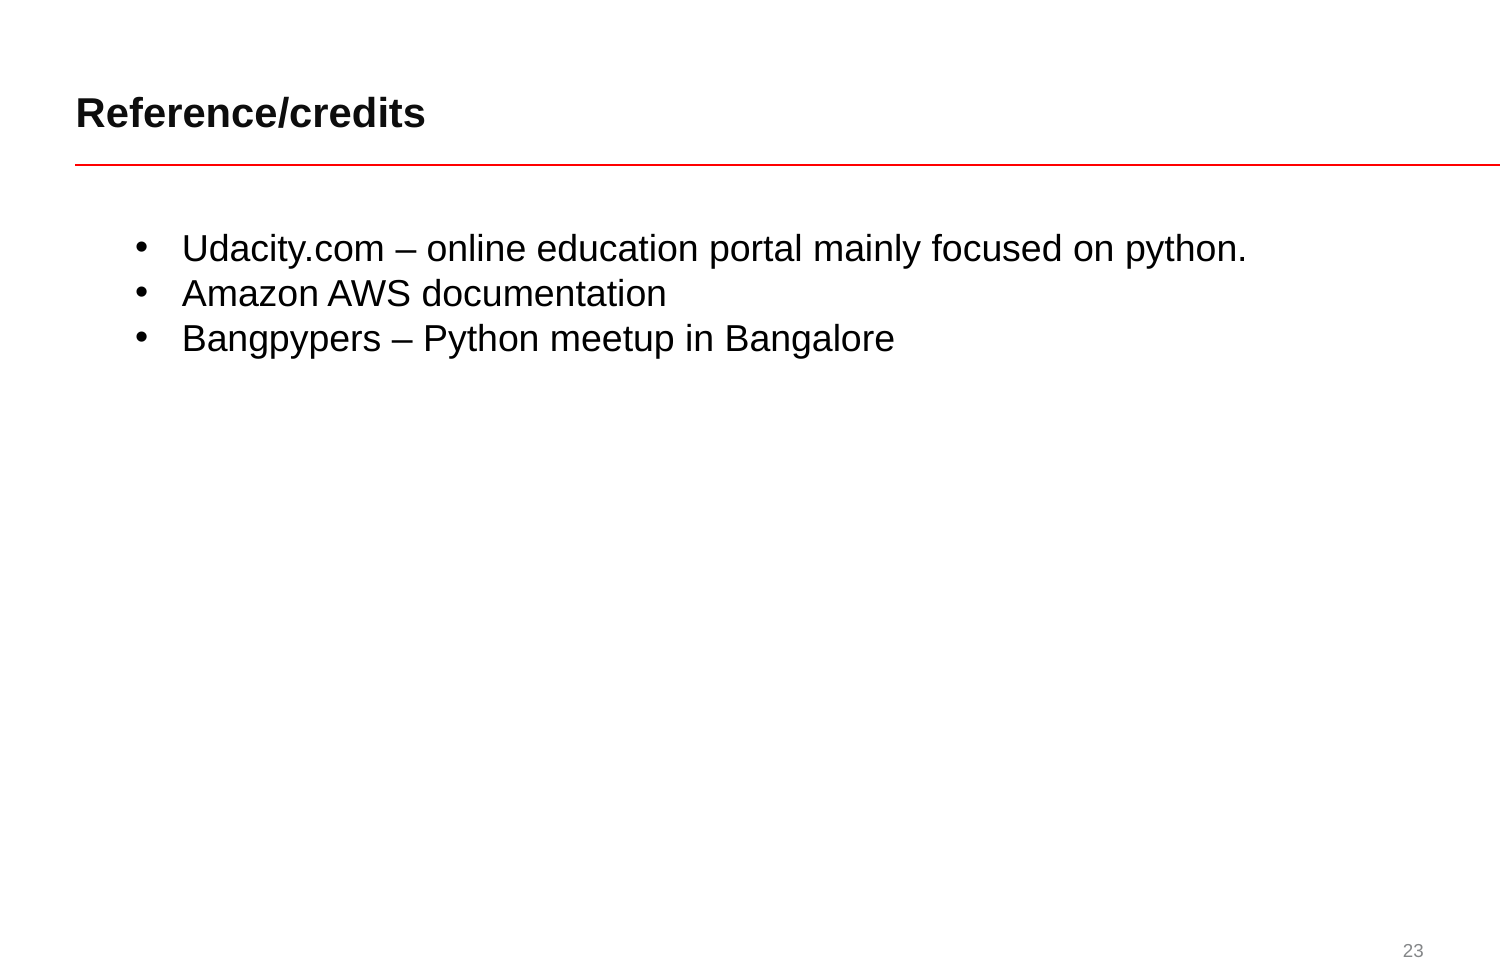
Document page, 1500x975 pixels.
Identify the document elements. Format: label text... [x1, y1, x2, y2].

text_box Udacity.com – online education portal mainly focused on python. Amazon AWS documentation Bangpypers – Python meetup in Bangalore [120, 216, 1438, 367]
title Reference/credits [75, 67, 1422, 136]
